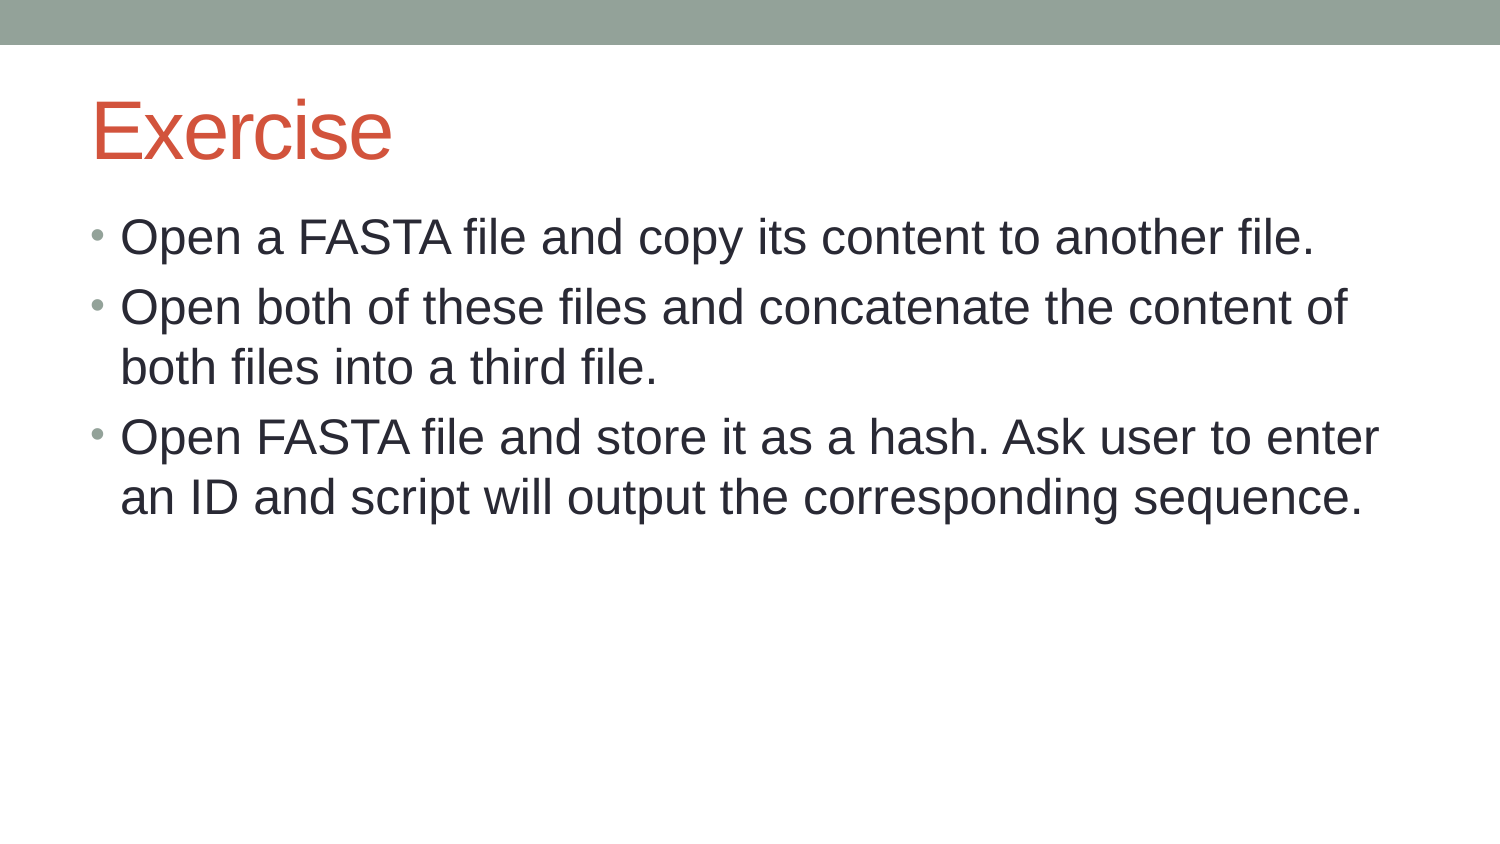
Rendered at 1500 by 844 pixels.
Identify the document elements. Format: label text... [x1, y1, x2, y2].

list Open a FASTA file and copy its content to another file. Open both of these files and concatenate the content of both files into a third file. Open FASTA file and store it as a hash. Ask user to enter an ID and script will output the corresponding sequence. [75, 196, 1425, 797]
title Exercise [75, 65, 1425, 188]
